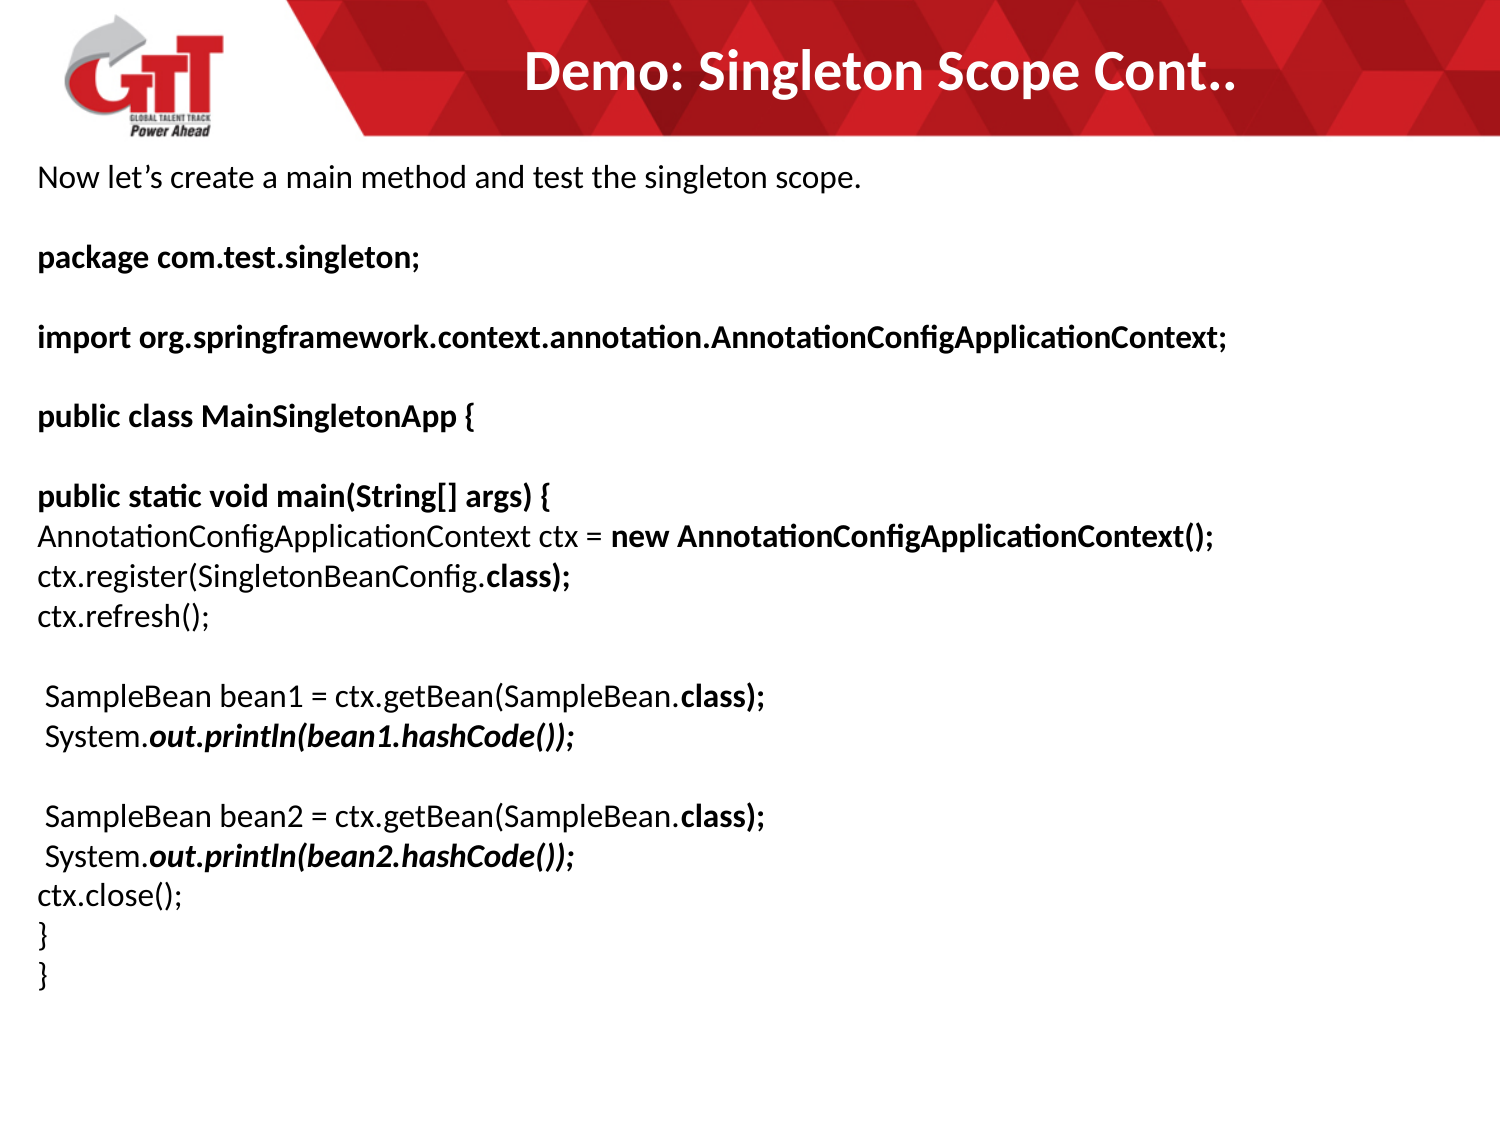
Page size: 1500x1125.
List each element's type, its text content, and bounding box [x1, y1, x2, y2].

picture [0, 0, 1500, 1125]
text_box Demo: Singleton Scope Cont.. [462, 24, 1301, 110]
text_box Now let’s create a main method and test the singleton scope. package com.test.singleton; import org.springframework.context.annotation.AnnotationConfigApplicationContext; public class MainSingletonApp { public static void main(String[] args) { AnnotationConfigApplicationContext ctx = new AnnotationConfigApplicationContext(); ctx.register(SingletonBeanConfig.class); ctx.refresh(); SampleBean bean1 = ctx.getBean(SampleBean.class); System.out.println(bean1.hashCode()); SampleBean bean2 = ctx.getBean(SampleBean.class); System.out.println(bean2.hashCode()); ctx.close(); } } [22, 147, 1371, 1001]
